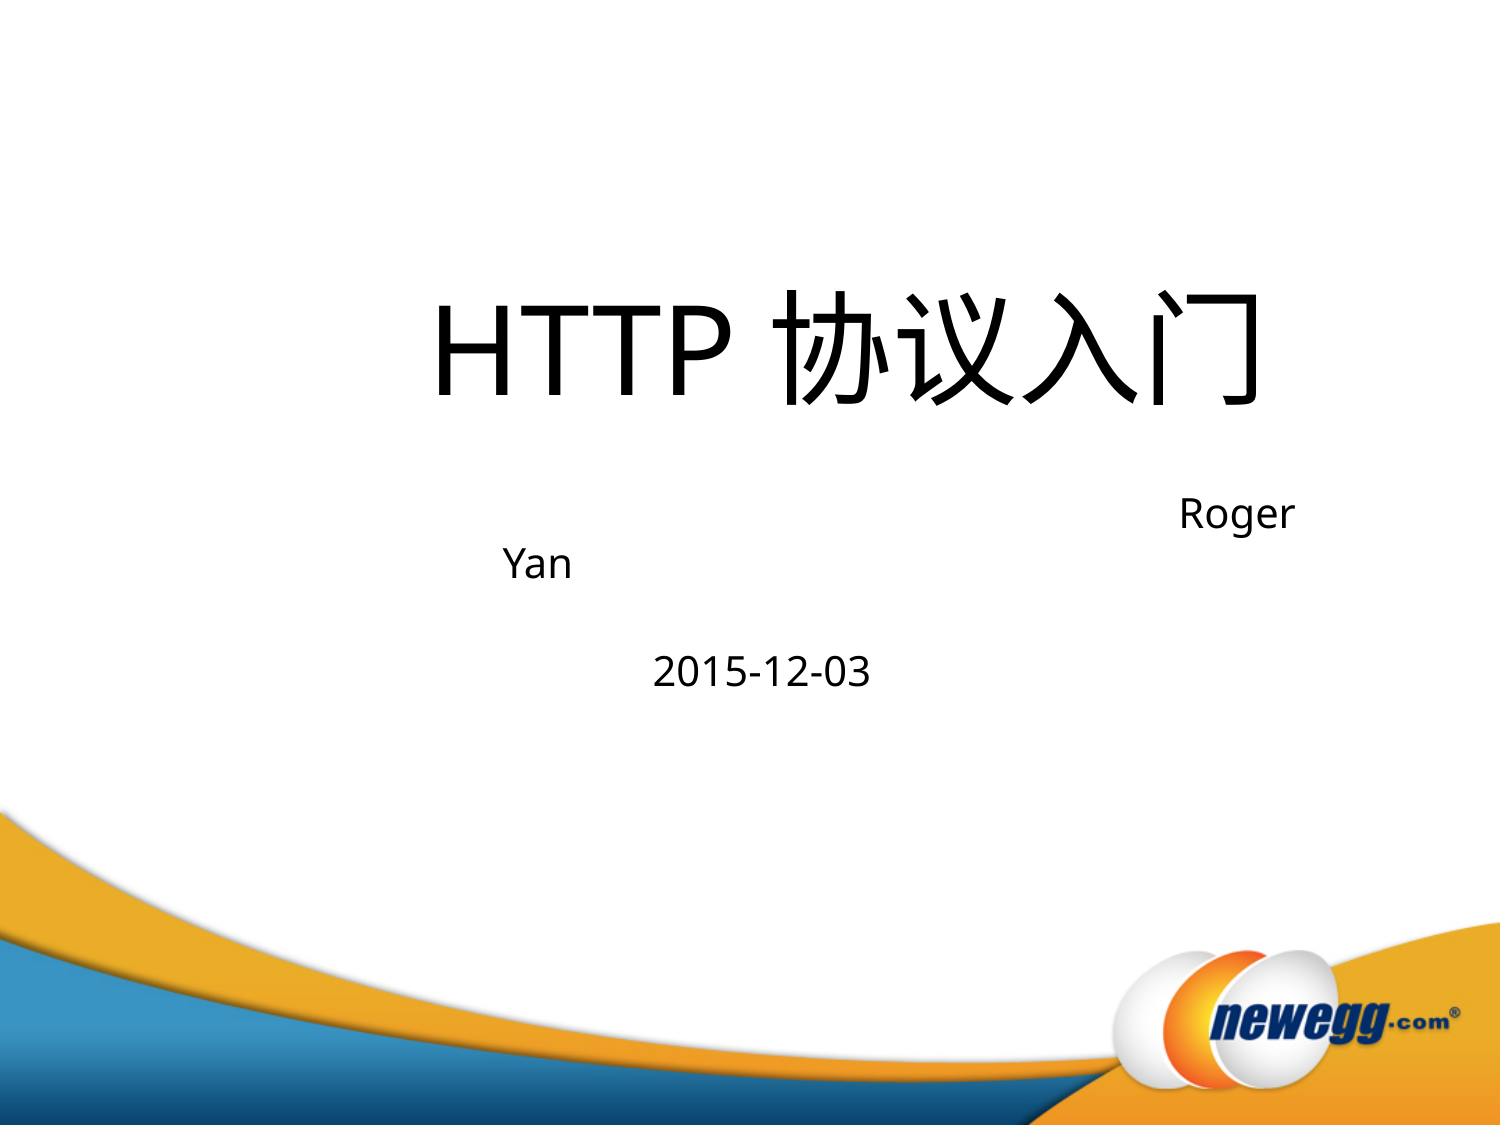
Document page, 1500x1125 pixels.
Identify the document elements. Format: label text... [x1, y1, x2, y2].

list HTTP协议入门 Roger Yan 2015-12-03 [0, 262, 1313, 675]
picture [0, 0, 1500, 1125]
